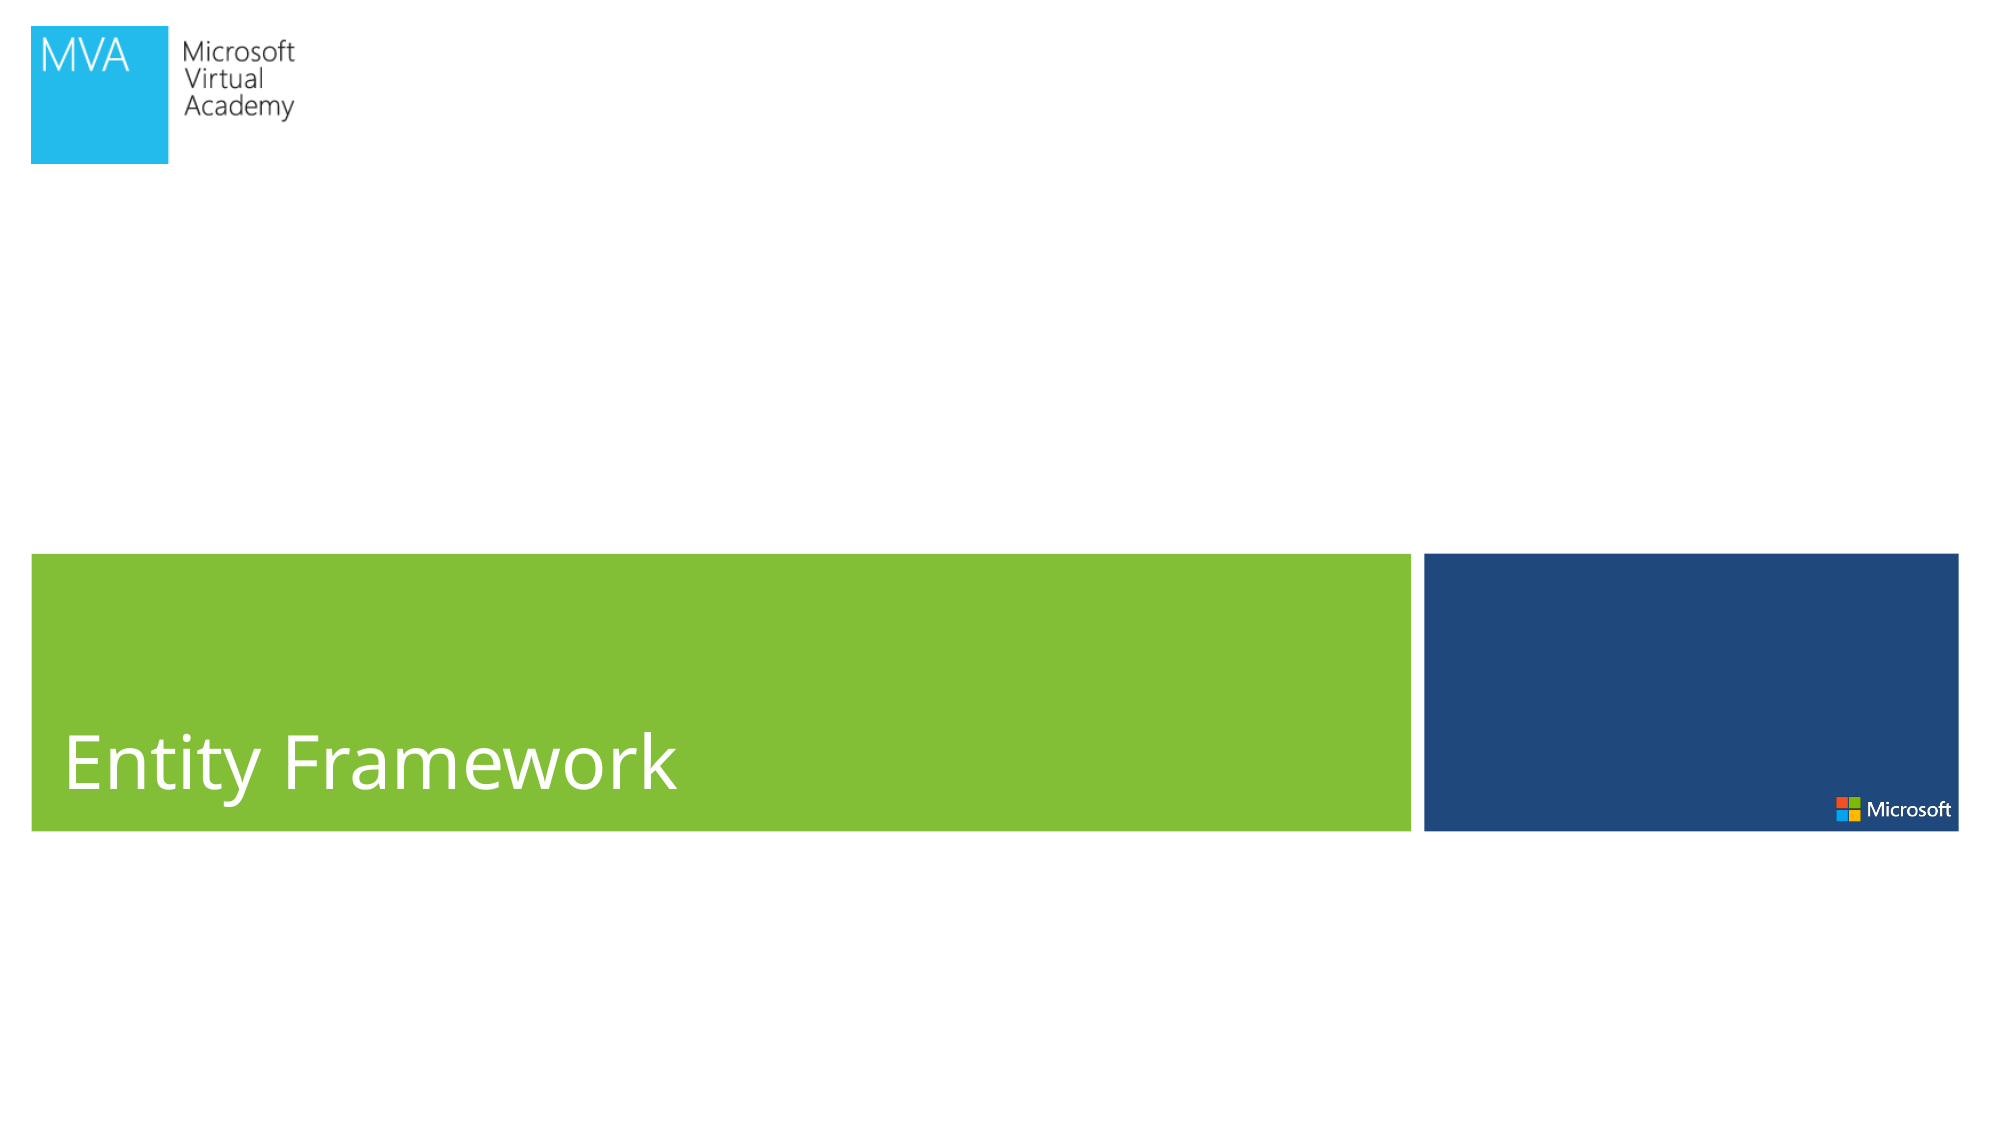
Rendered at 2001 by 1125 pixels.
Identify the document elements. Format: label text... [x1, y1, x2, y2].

picture [1834, 790, 1956, 827]
list Entity Framework [47, 568, 1396, 813]
picture [31, 26, 374, 164]
